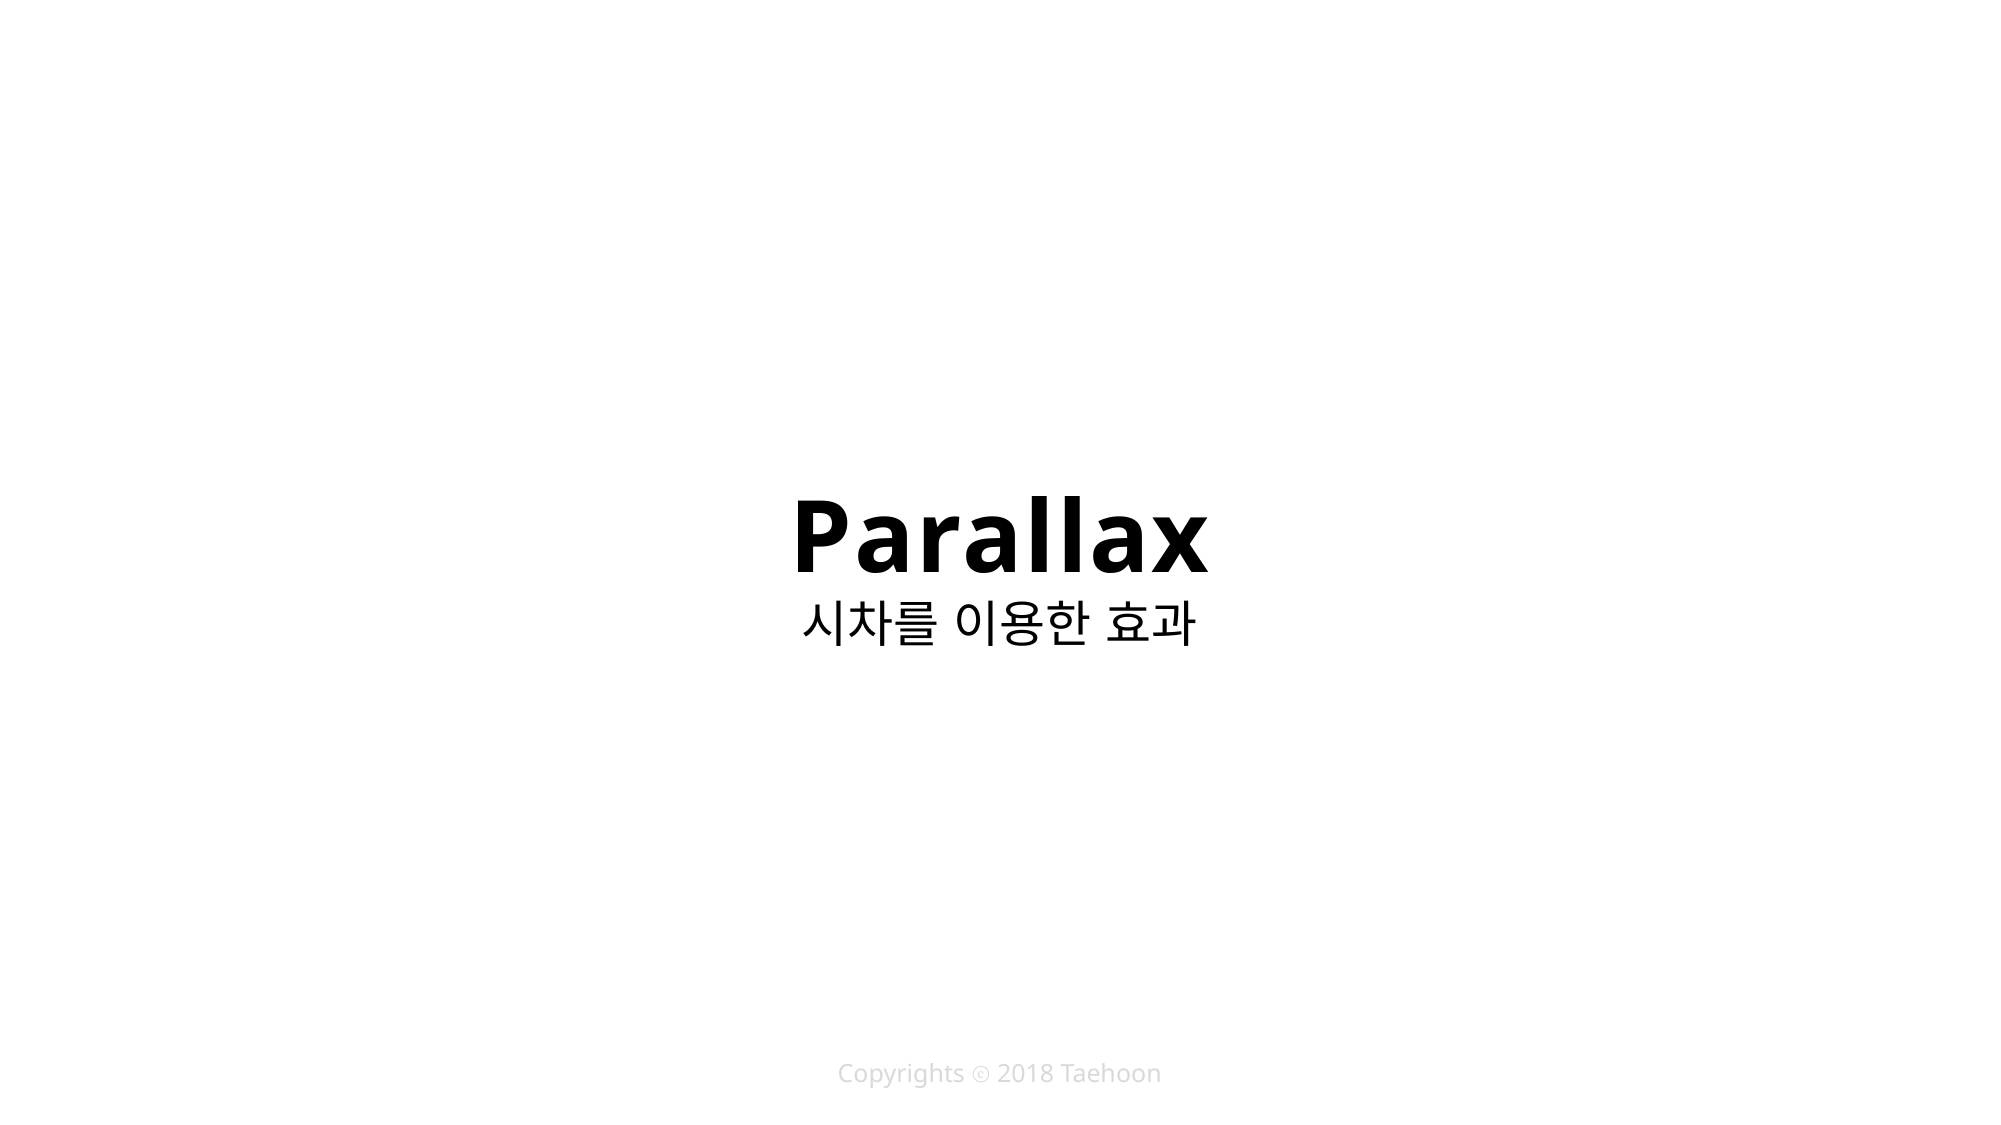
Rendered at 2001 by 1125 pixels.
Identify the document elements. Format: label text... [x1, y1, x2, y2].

text_box Parallax 시차를 이용한 효과 [774, 465, 1226, 660]
footer Copyrights ⓒ 2018 Taehoon [662, 1042, 1338, 1103]
